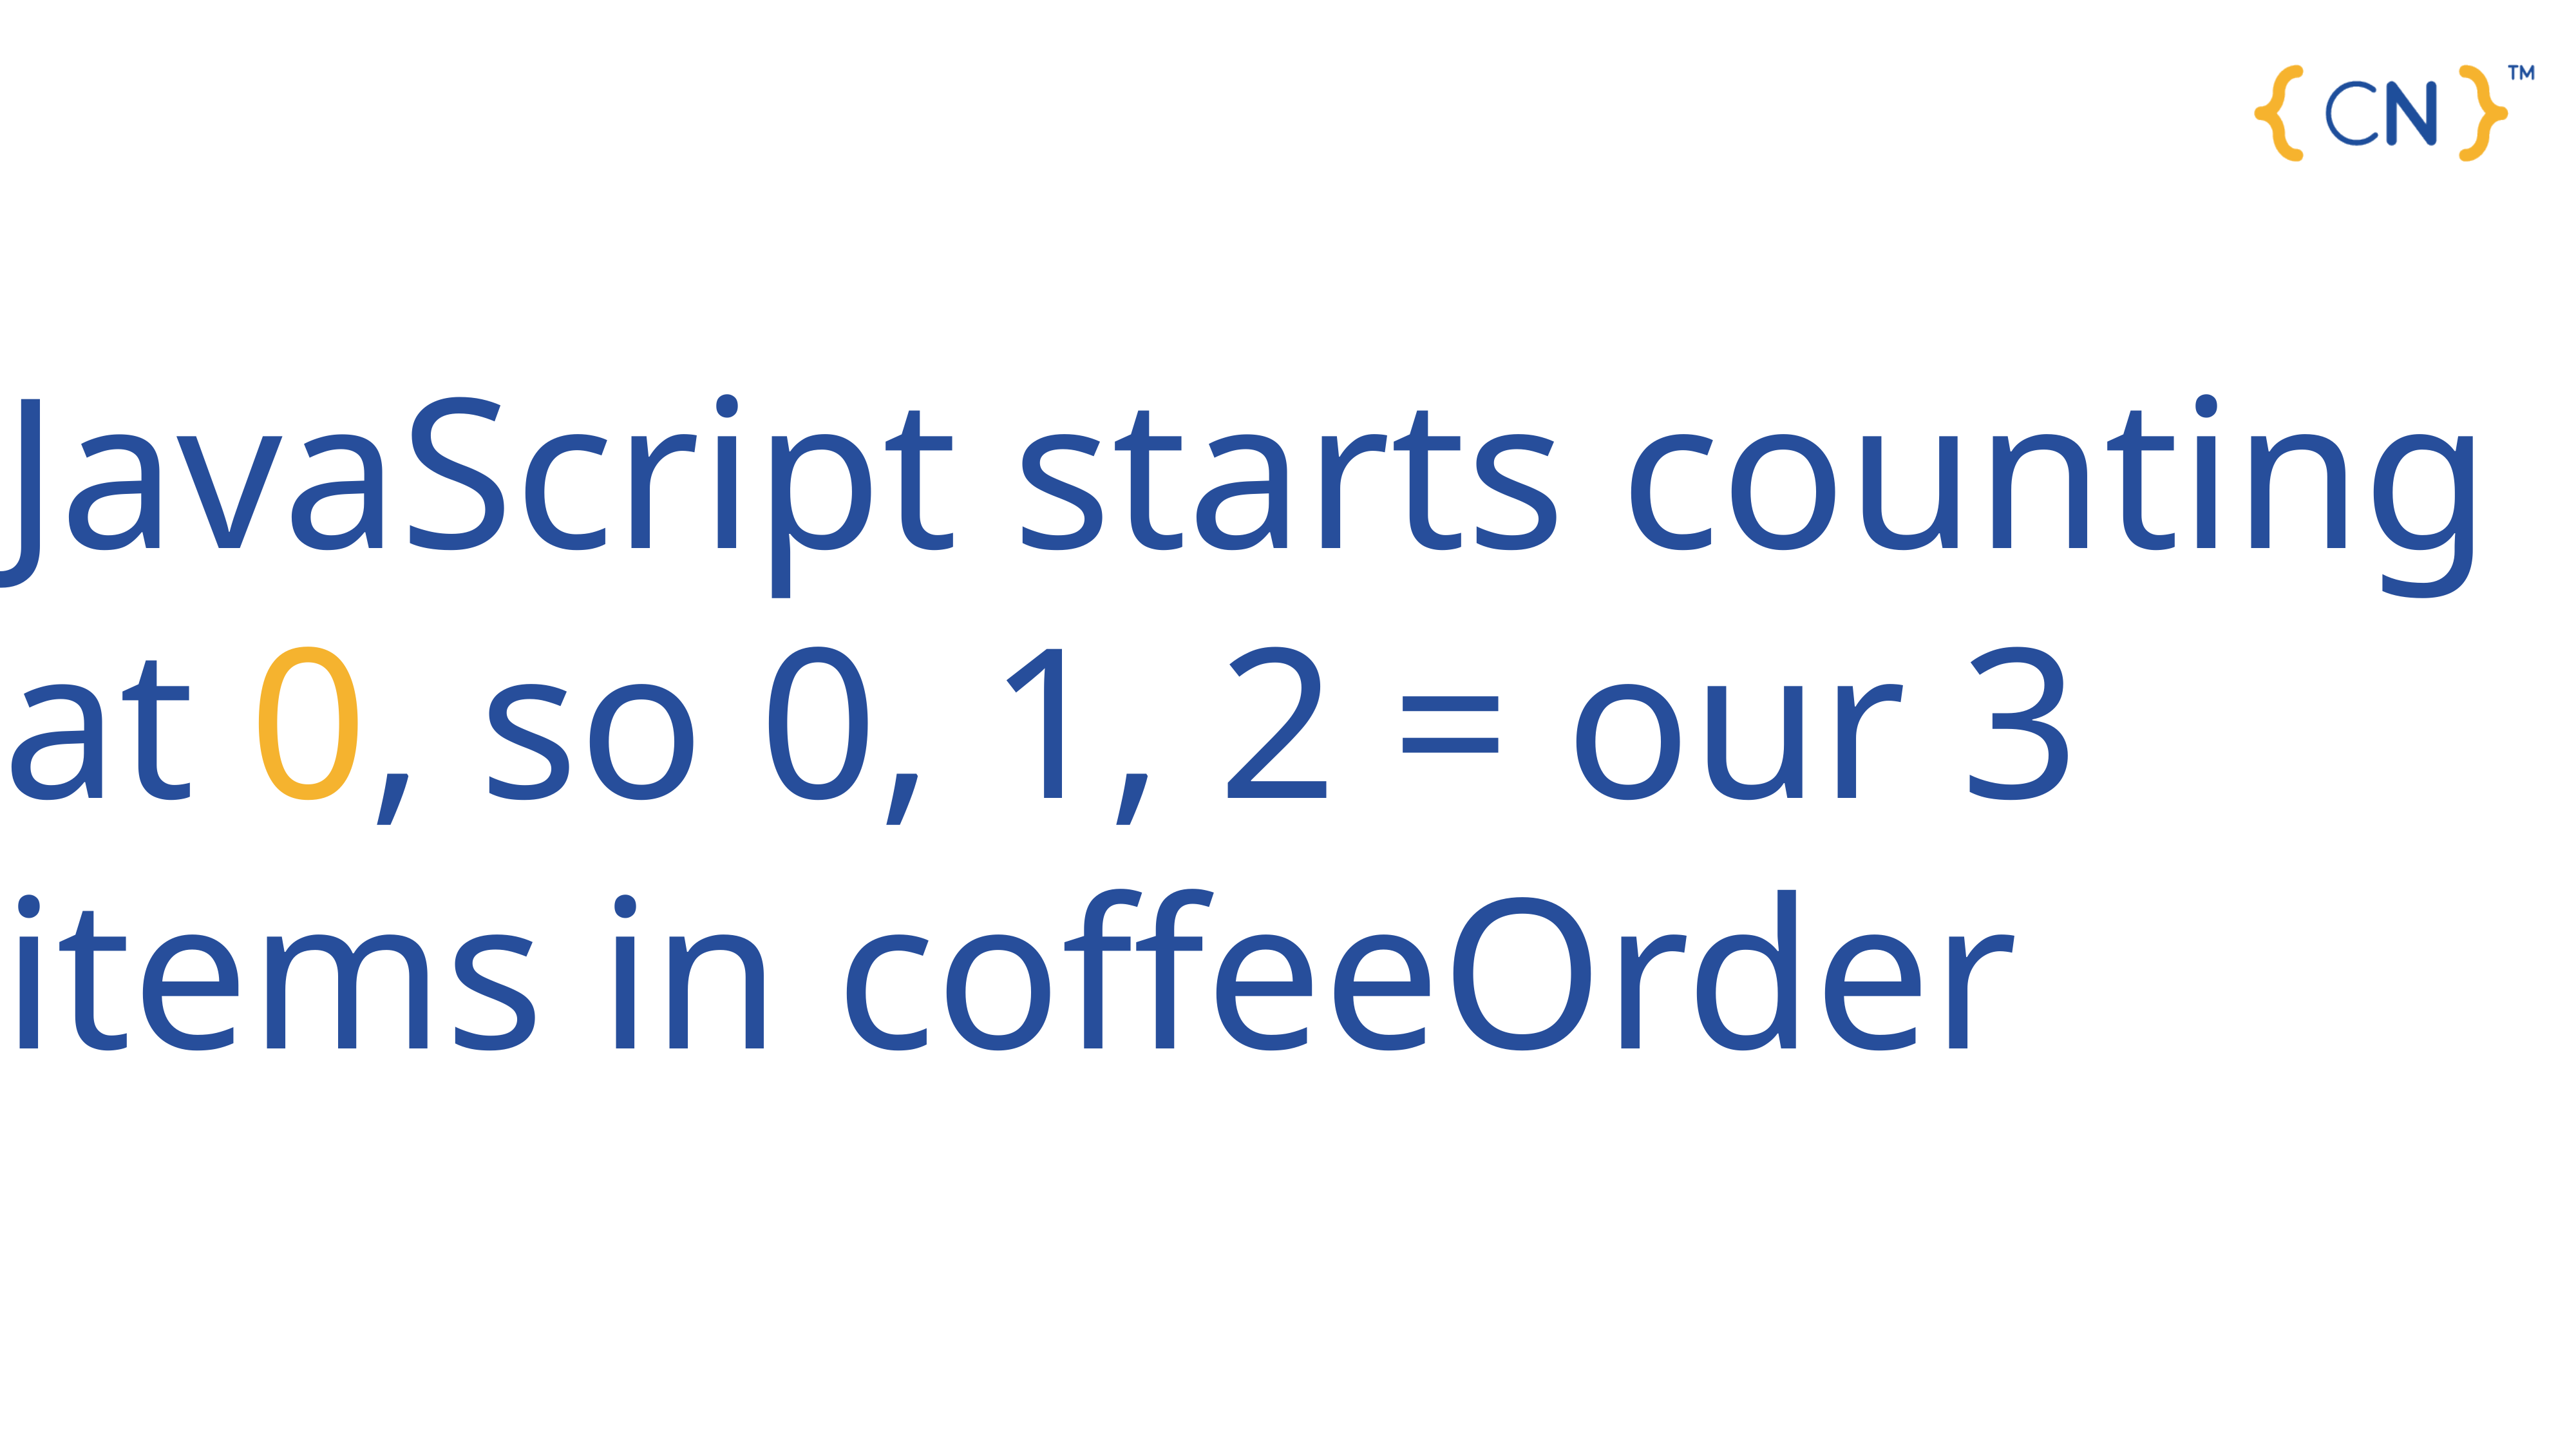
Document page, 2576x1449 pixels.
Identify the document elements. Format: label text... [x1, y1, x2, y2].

title JavaScript starts counting at 0, so 0, 1, 2 = our 3 items in coffeeOrder [0, 135, 2541, 1099]
picture [2253, 64, 2535, 162]
